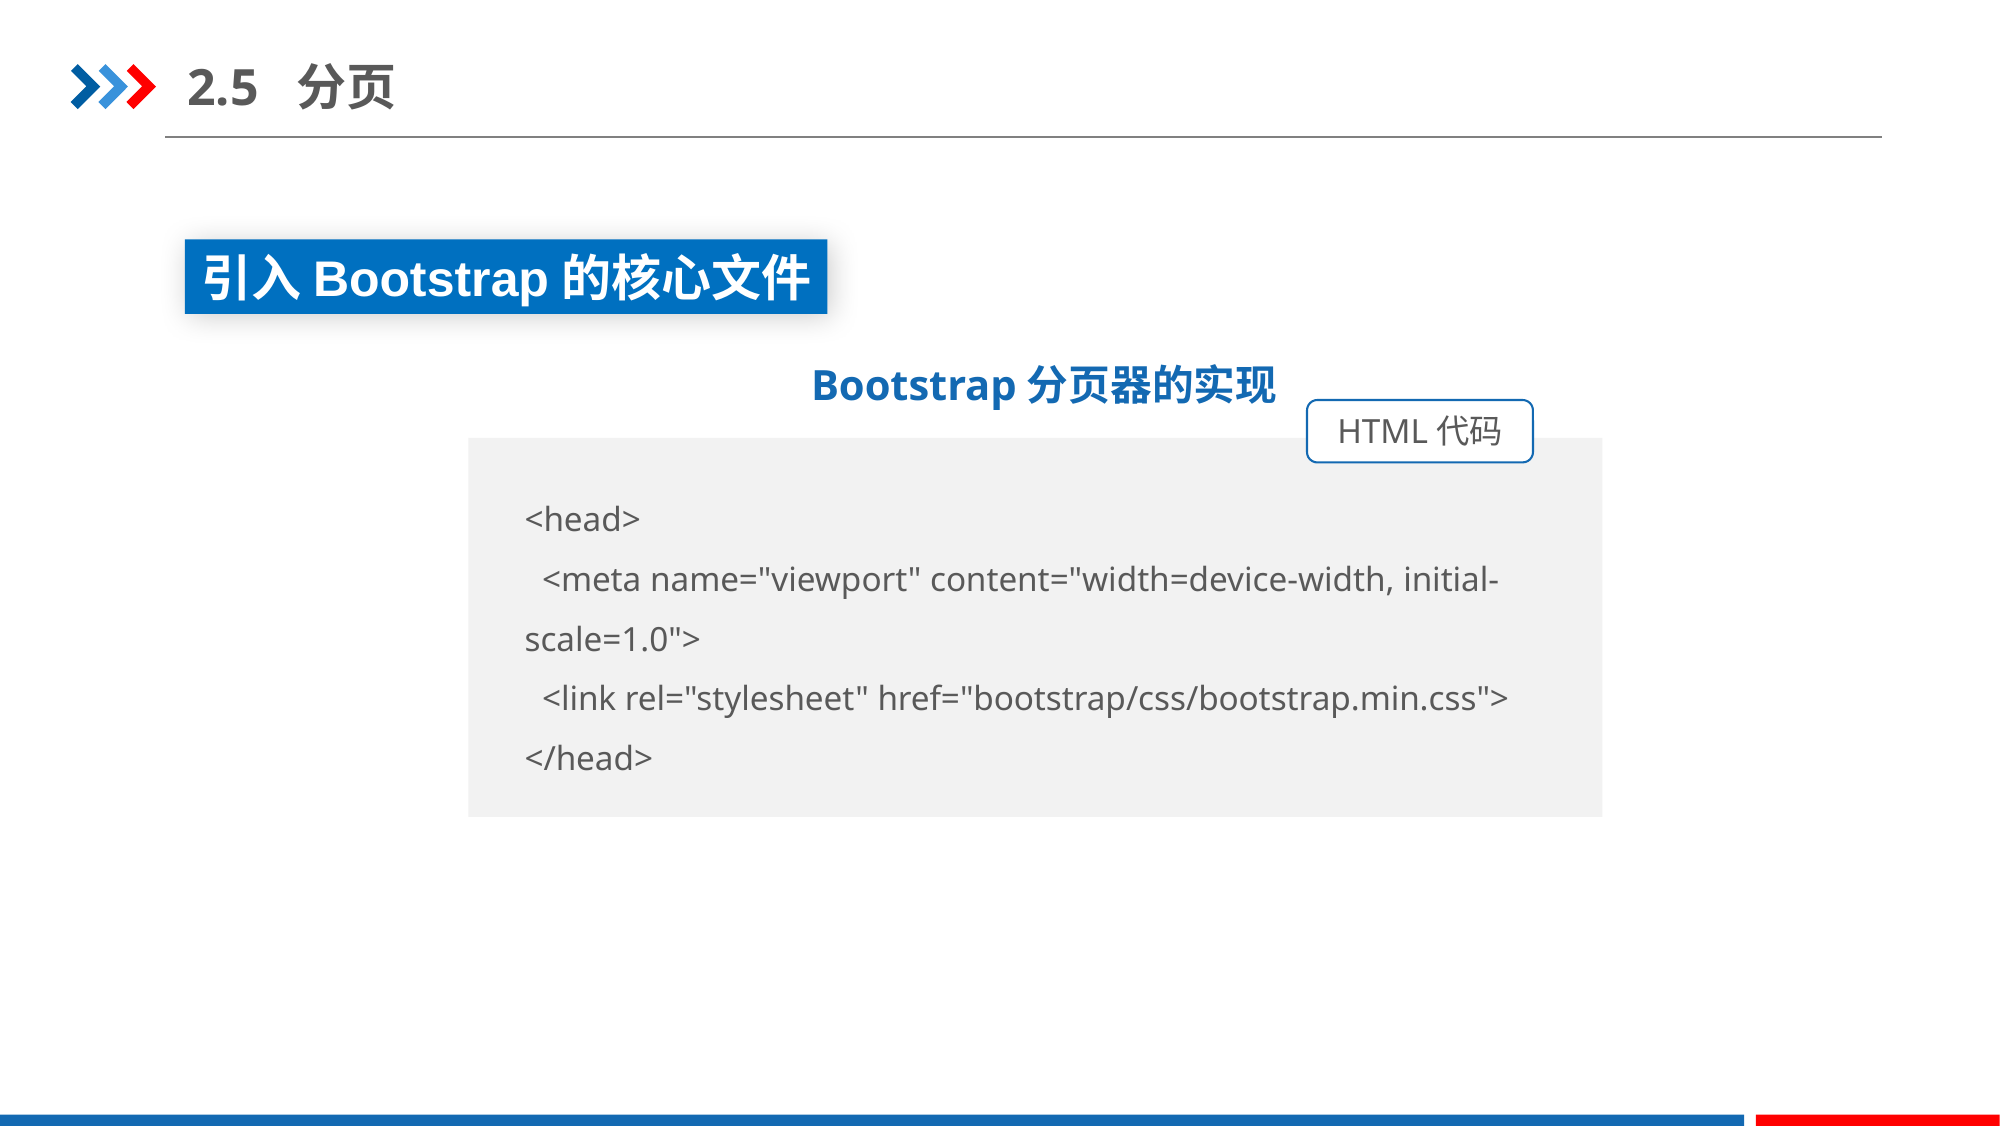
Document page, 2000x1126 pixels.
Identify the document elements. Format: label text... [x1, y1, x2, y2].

text_box Bootstrap分页器的实现 [652, 326, 1436, 417]
text_box <head> <meta name="viewport" content="width=device-width, initial-scale=1.0"> <link rel="stylesheet" href="bootstrap/css/bootstrap.min.css"> </head> [509, 470, 1579, 785]
text_box 2.5 分页 [187, 43, 918, 127]
text_box 引入Bootstrap的核心文件 [184, 239, 828, 314]
text_box HTML代码 [1307, 399, 1534, 463]
text_box [466, 436, 1604, 819]
